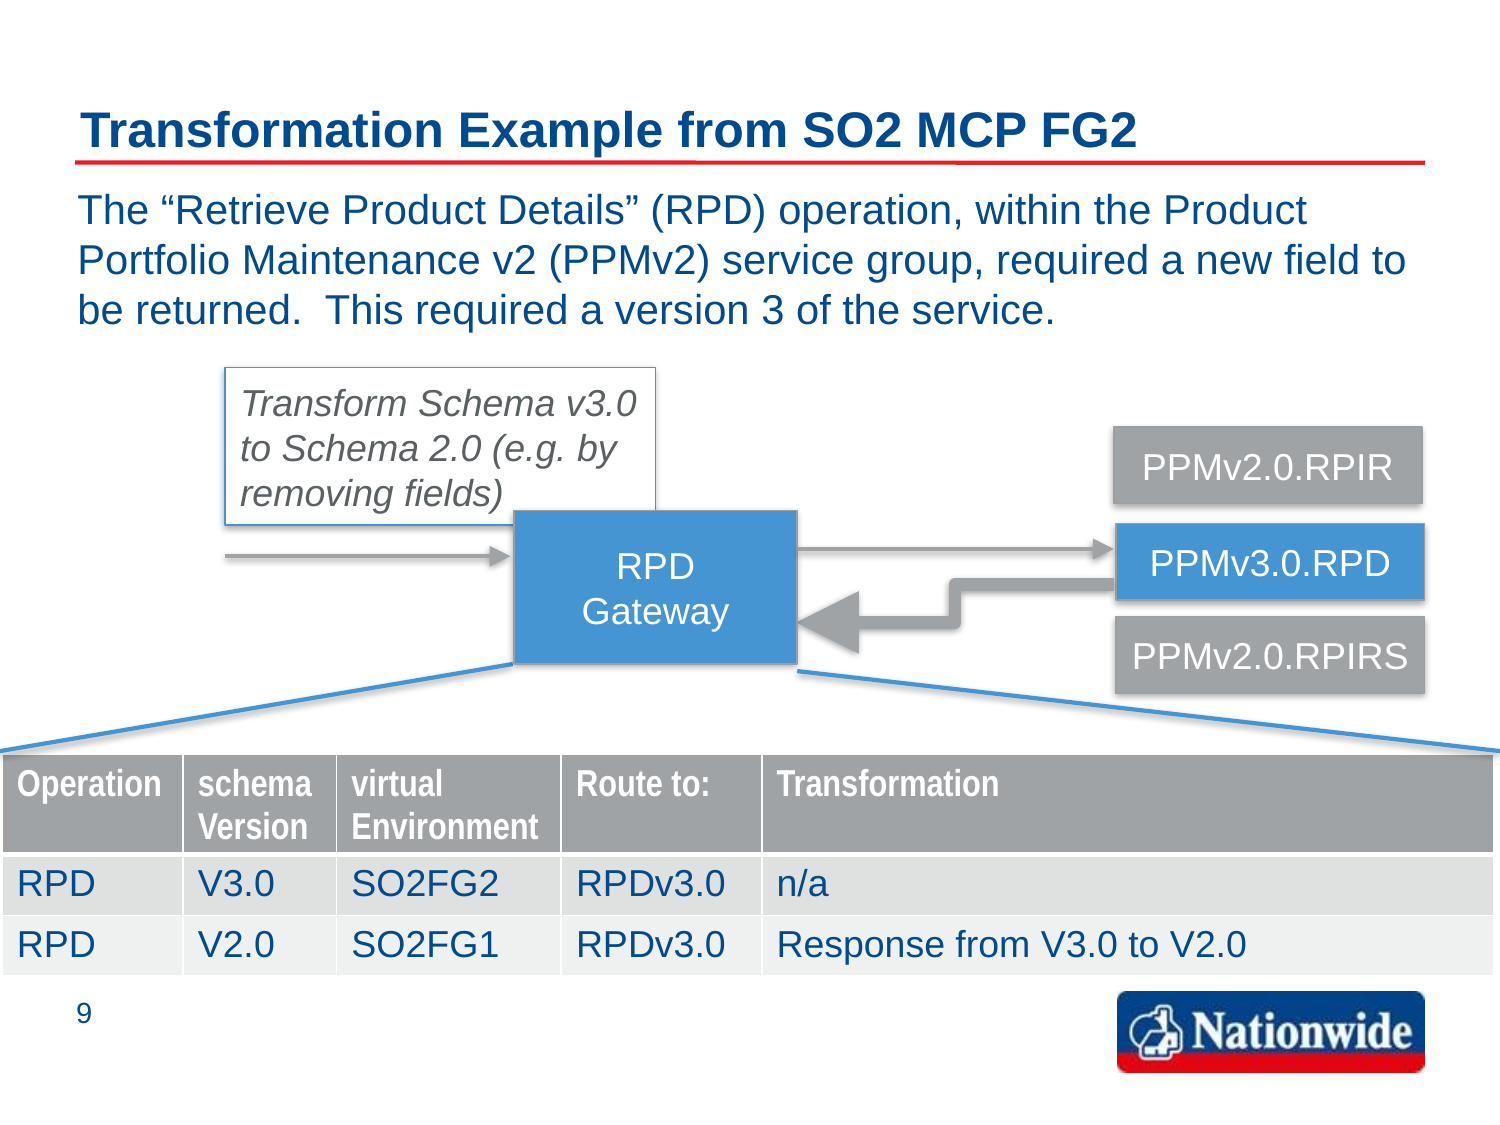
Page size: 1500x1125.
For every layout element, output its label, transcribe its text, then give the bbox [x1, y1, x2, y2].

table_cell RPDv3.0 [562, 916, 761, 975]
table_cell RPD [3, 857, 182, 915]
text_box Transform Schema v3.0 to Schema 2.0 (e.g. by removing fields) [224, 372, 656, 526]
table_cell n/a [763, 857, 1493, 915]
table_header schema Version [184, 760, 336, 852]
picture [1117, 991, 1425, 1073]
text_box PPMv2.0.RPIRS [1115, 616, 1425, 669]
table_header Route to: [562, 755, 761, 852]
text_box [796, 670, 1500, 752]
table_cell V2.0 [184, 916, 336, 975]
table_cell RPD [3, 916, 182, 975]
table_cell Response from V3.0 to V2.0 [763, 916, 1493, 975]
text_box PPMv3.0.RPD [1115, 523, 1425, 601]
table_cell RPDv3.0 [562, 857, 761, 915]
table_header virtual Environment [337, 755, 560, 852]
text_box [0, 663, 513, 752]
slide_number 9 [60, 977, 411, 1054]
table_cell SO2FG1 [337, 916, 560, 975]
list The “Retrieve Product Details” (RPD) operation, within the Product Portfolio Maintenance v2 (PPMv2) service group, required a new field to be returned. This required a version 3 of the service. [62, 174, 1425, 372]
table_cell V3.0 [184, 857, 336, 915]
text_box RPD Gateway [513, 510, 798, 665]
text_box PPMv2.0.RPIR [1113, 426, 1423, 504]
table_cell SO2FG2 [337, 857, 560, 915]
table_header Transformation [763, 755, 1493, 852]
title Transformation Example from SO2 MCP FG2 [62, 90, 1425, 174]
table_header Operation [3, 760, 182, 852]
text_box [796, 584, 1114, 623]
